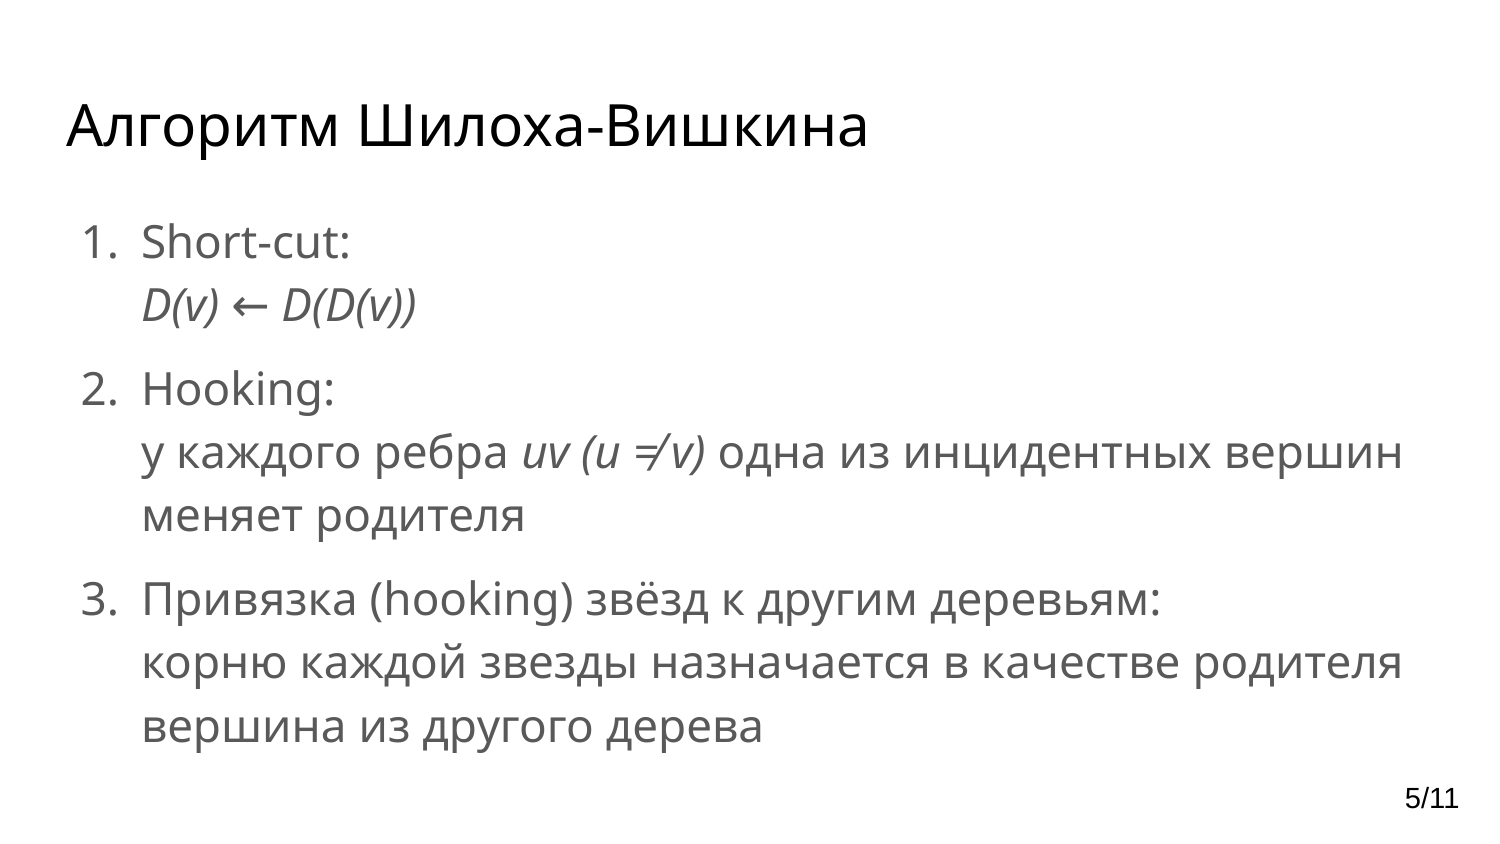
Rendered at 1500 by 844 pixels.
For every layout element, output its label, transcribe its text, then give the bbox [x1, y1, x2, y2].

title Алгоритм Шилоха-Вишкина [51, 72, 1449, 167]
slide_number 5/11 [1389, 764, 1480, 830]
list Short-cut: D(v) ← D(D(v)) Hooking: у каждого ребра uv (u ≠ v) одна из инцидентных вершин меняет родителя Привязка (hooking) звёзд к другим деревьям: корню каждой звезды назначается в качестве родителя вершина из другого дерева [51, 189, 1449, 750]
